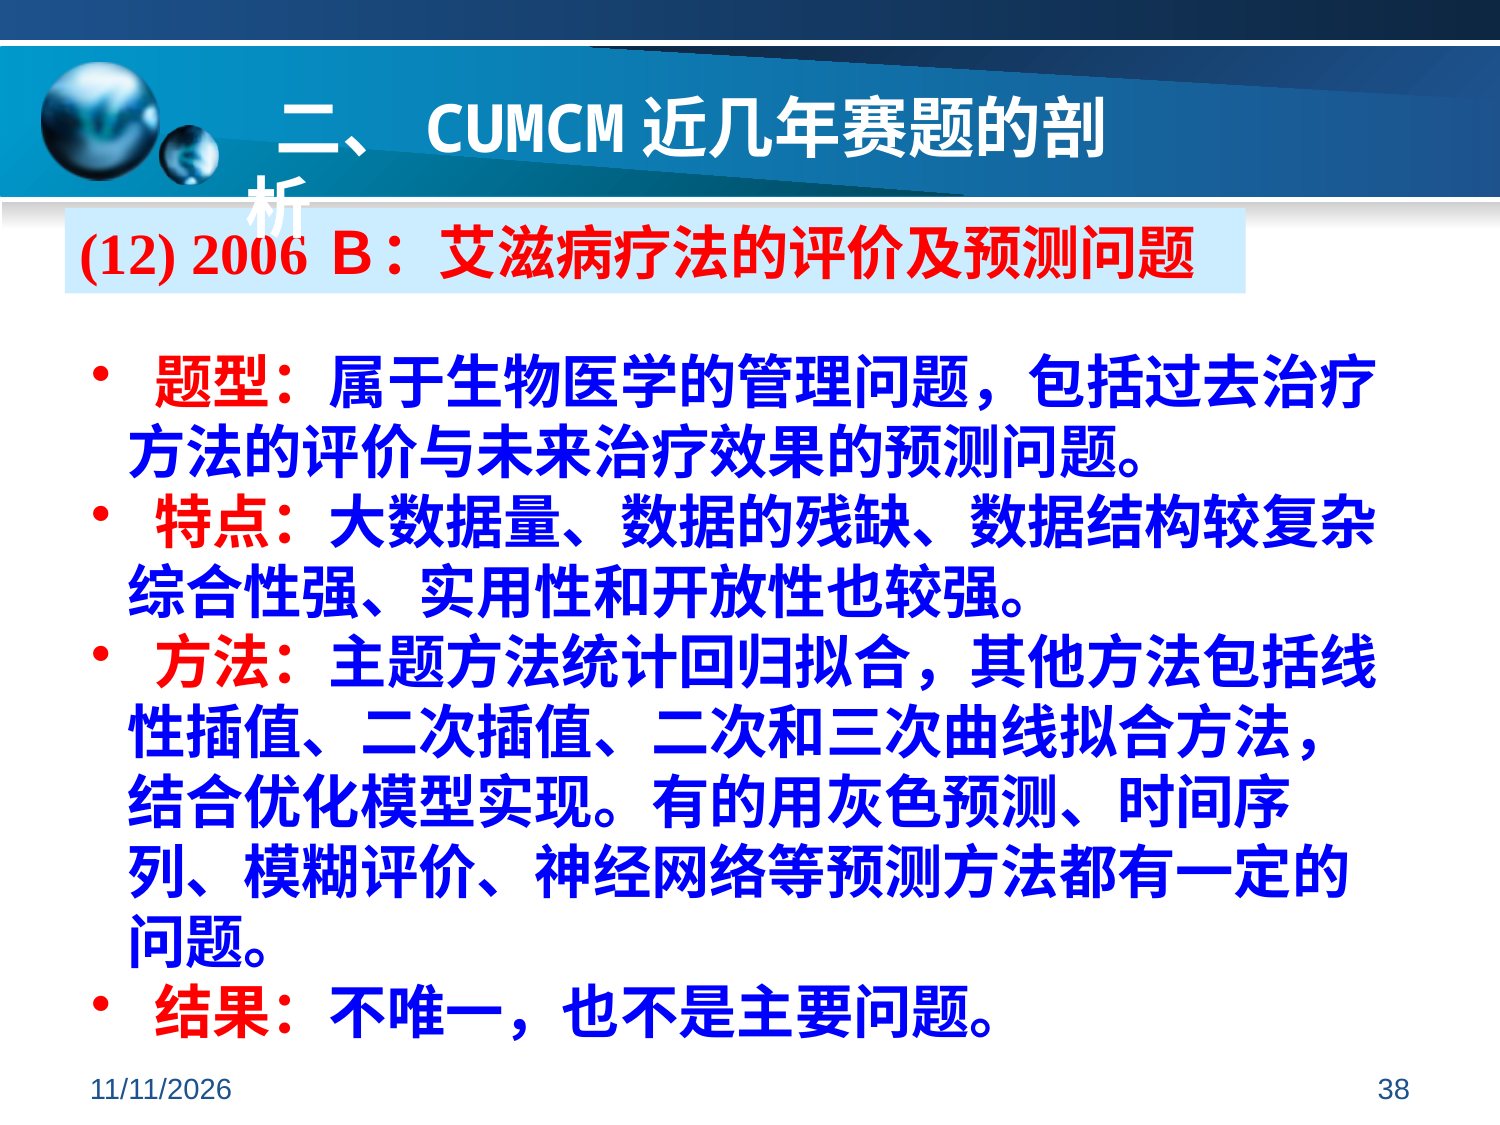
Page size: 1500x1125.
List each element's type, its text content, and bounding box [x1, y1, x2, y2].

text_box 二、CUMCM近几年赛题的剖析 [230, 78, 1164, 253]
text_box 2019/7/7 [75, 1062, 425, 1103]
text_box (12) 2006Ｂ：艾滋病疗法的评价及预测问题 [64, 208, 1246, 294]
text_box 38 [1074, 1062, 1425, 1103]
picture [160, 126, 218, 184]
picture [42, 63, 159, 180]
text_box 题型：属于生物医学的管理问题，包括过去治疗方法的评价与未来治疗效果的预测问题。 特点：大数据量、数据的残缺、数据结构较复杂综合性强、实用性和开放性也较强。 方法：主题方法统计回归拟合，其他方法包括线性插值、二次插值、二次和三次曲线拟合方法，结合优化模型实现。有的用灰色预测、时间序列、模糊评价、神经网络等预测方法都有一定的问题。 结果：不唯一，也不是主要问题。 [76, 337, 1400, 1054]
